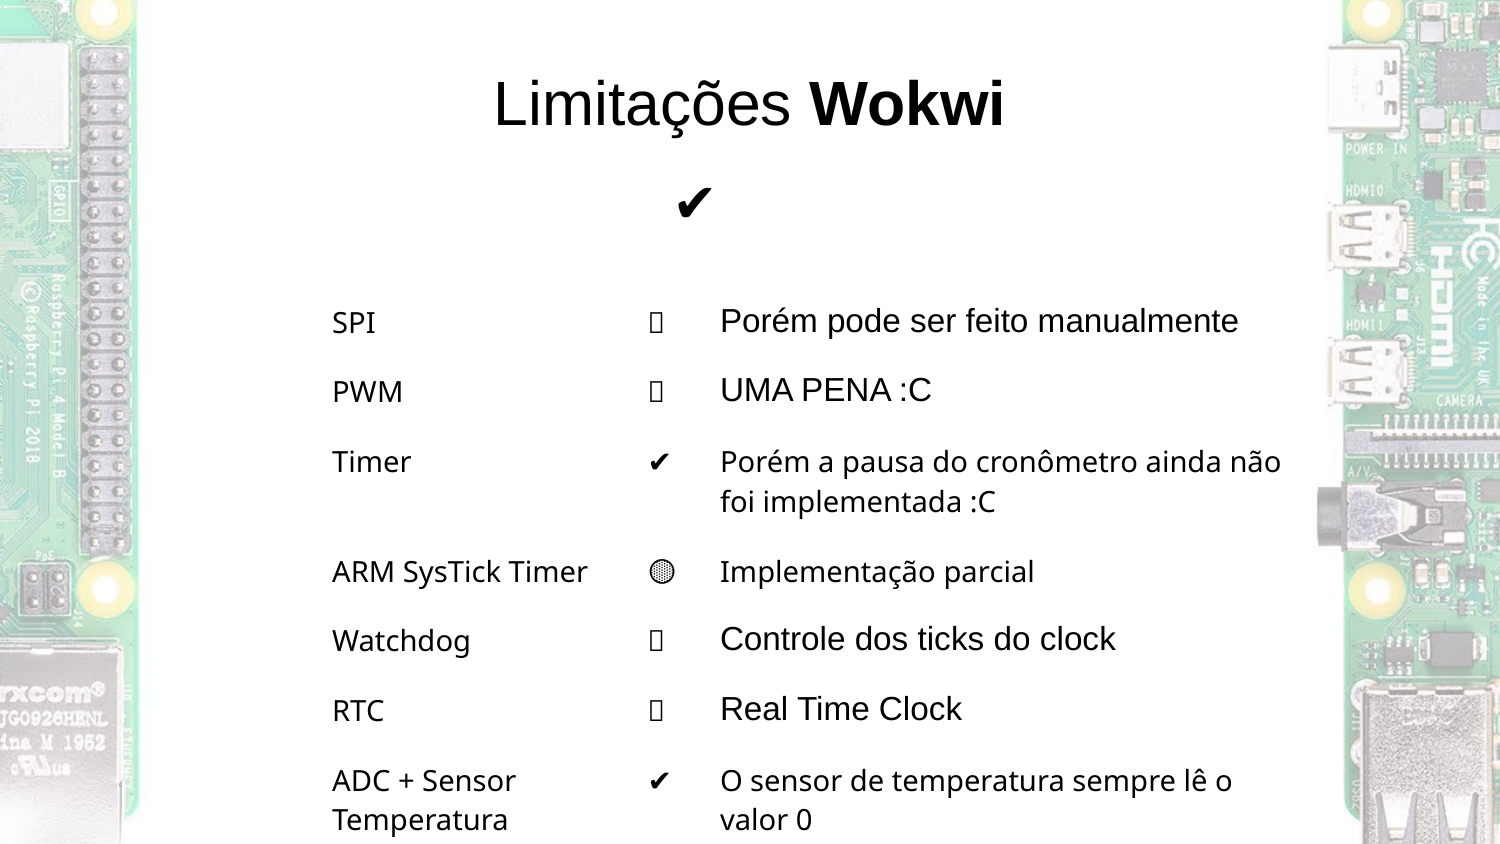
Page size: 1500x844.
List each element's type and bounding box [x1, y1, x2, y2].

text_box [0, 0, 1500, 844]
